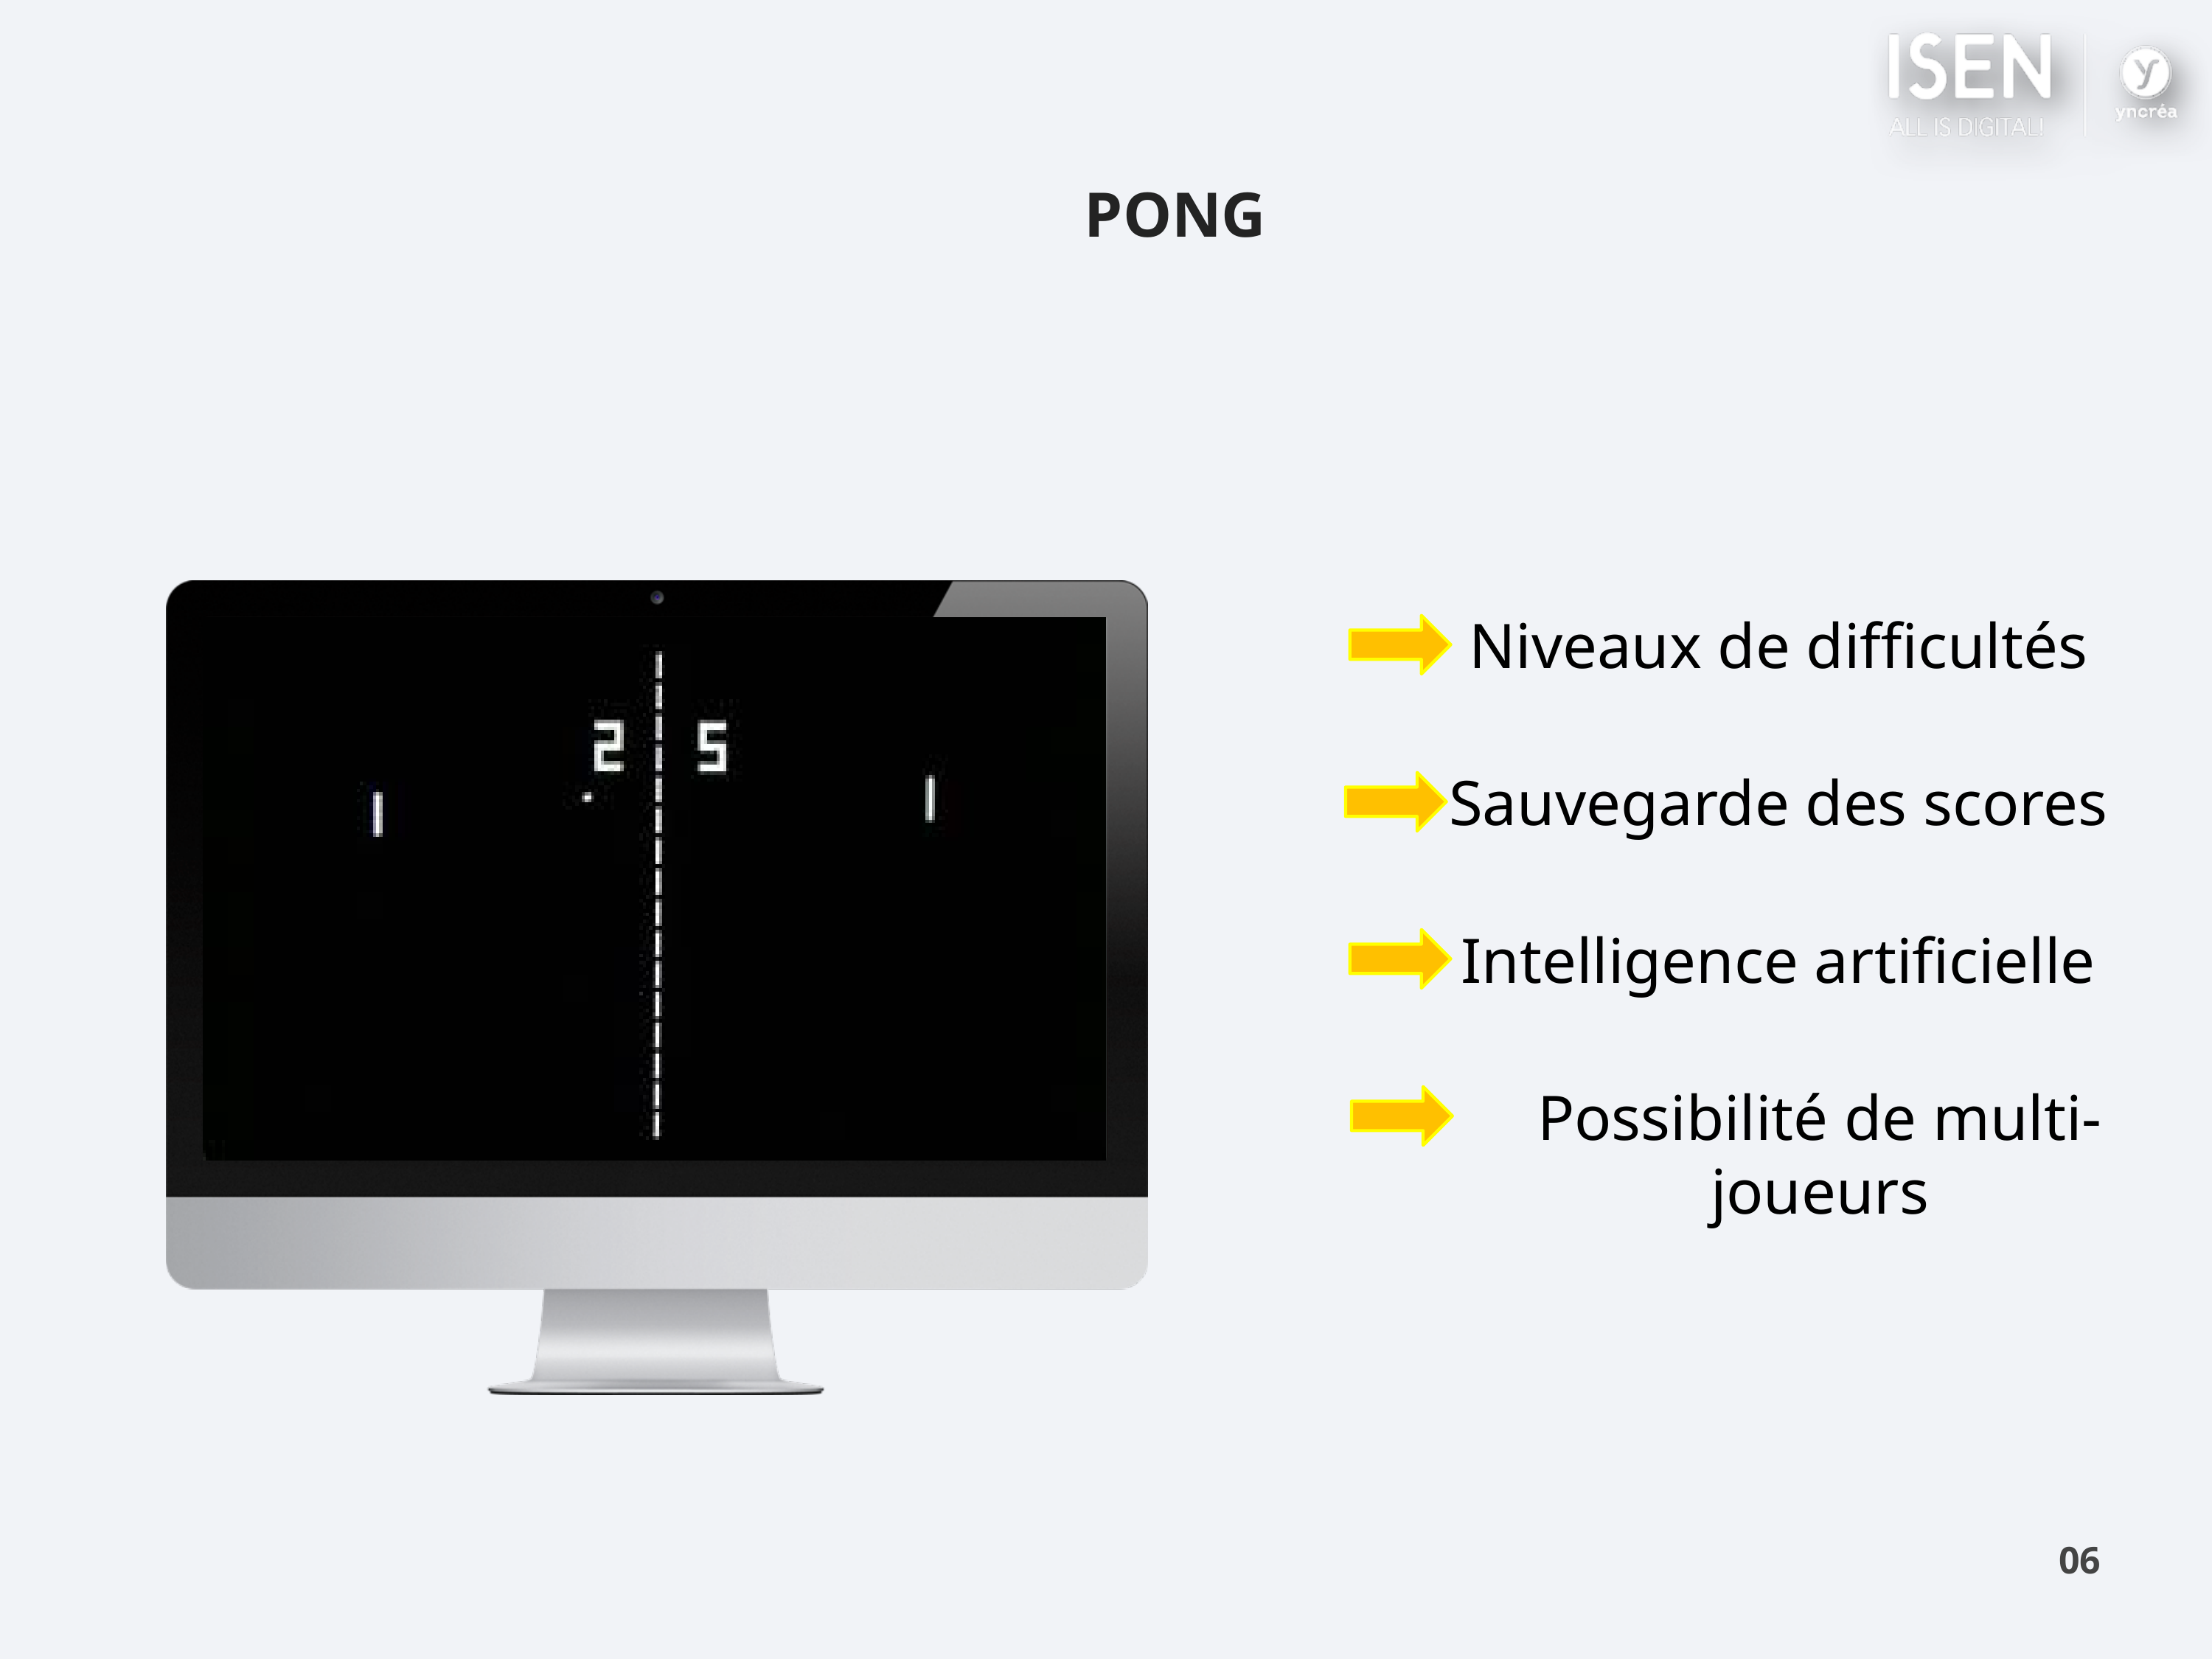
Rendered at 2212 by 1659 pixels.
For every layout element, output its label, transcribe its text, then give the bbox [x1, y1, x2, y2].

text_box Possibilité de multi-joueurs [1437, 1073, 2203, 1232]
picture [1855, 0, 2206, 171]
text_box PONG [1078, 164, 1346, 262]
picture [165, 580, 1148, 1395]
text_box [1348, 628, 1396, 661]
text_box Sauvegarde des scores [1396, 759, 2161, 844]
text_box [1349, 1085, 1437, 1147]
text_box 06 [2051, 1527, 2108, 1591]
text_box Intelligence artificielle [1396, 916, 2161, 1001]
text_box [1348, 942, 1396, 975]
text_box Niveaux de difficultés [1396, 602, 2161, 686]
text_box [1343, 785, 1396, 818]
